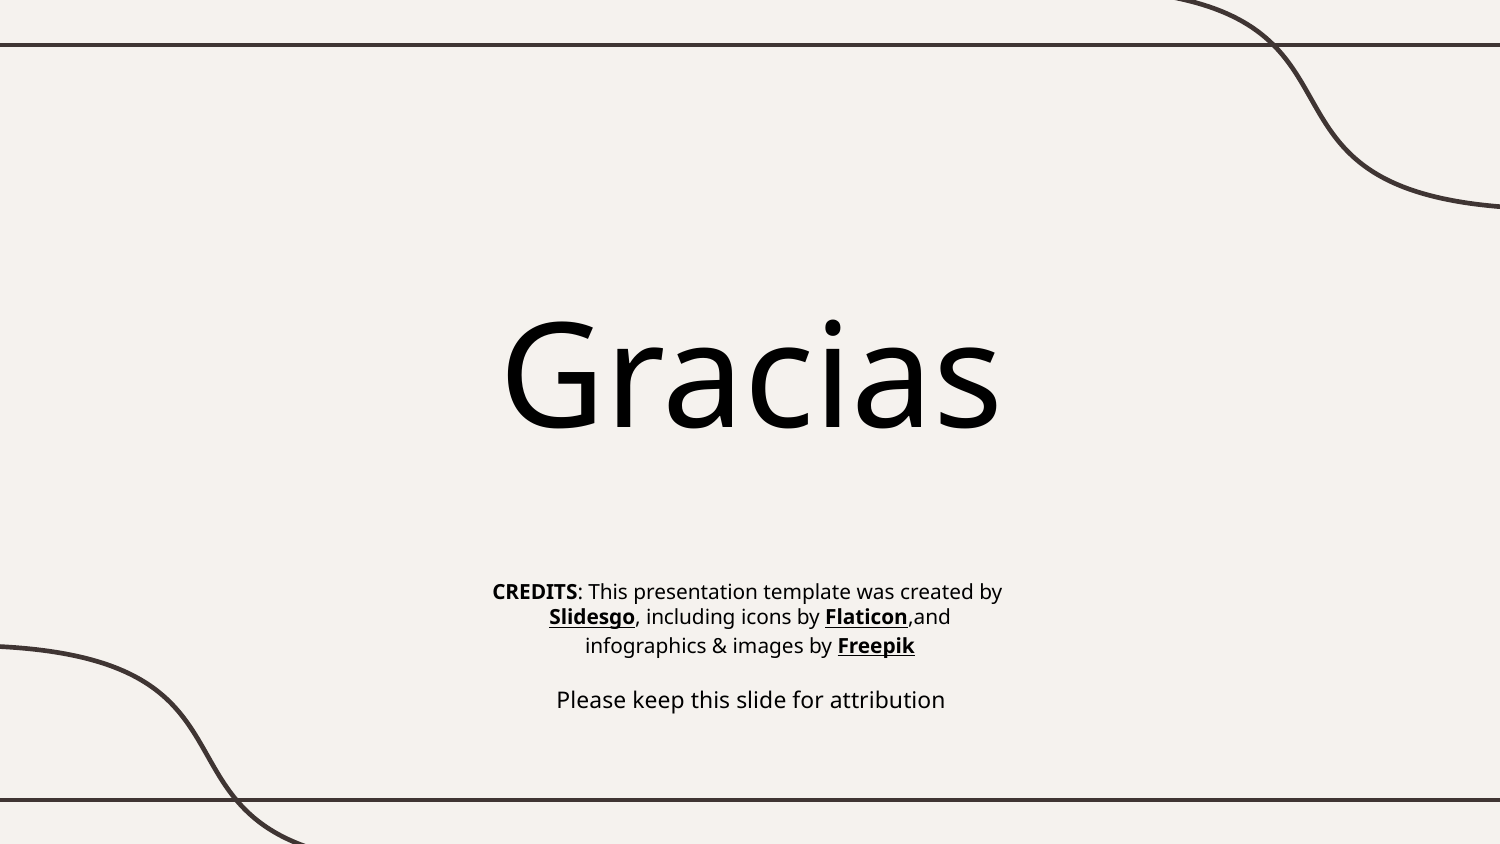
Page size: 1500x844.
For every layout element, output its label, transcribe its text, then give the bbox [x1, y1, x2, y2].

subtitle Please keep this slide for attribution [440, 670, 1063, 717]
title Gracias [465, 293, 1037, 445]
